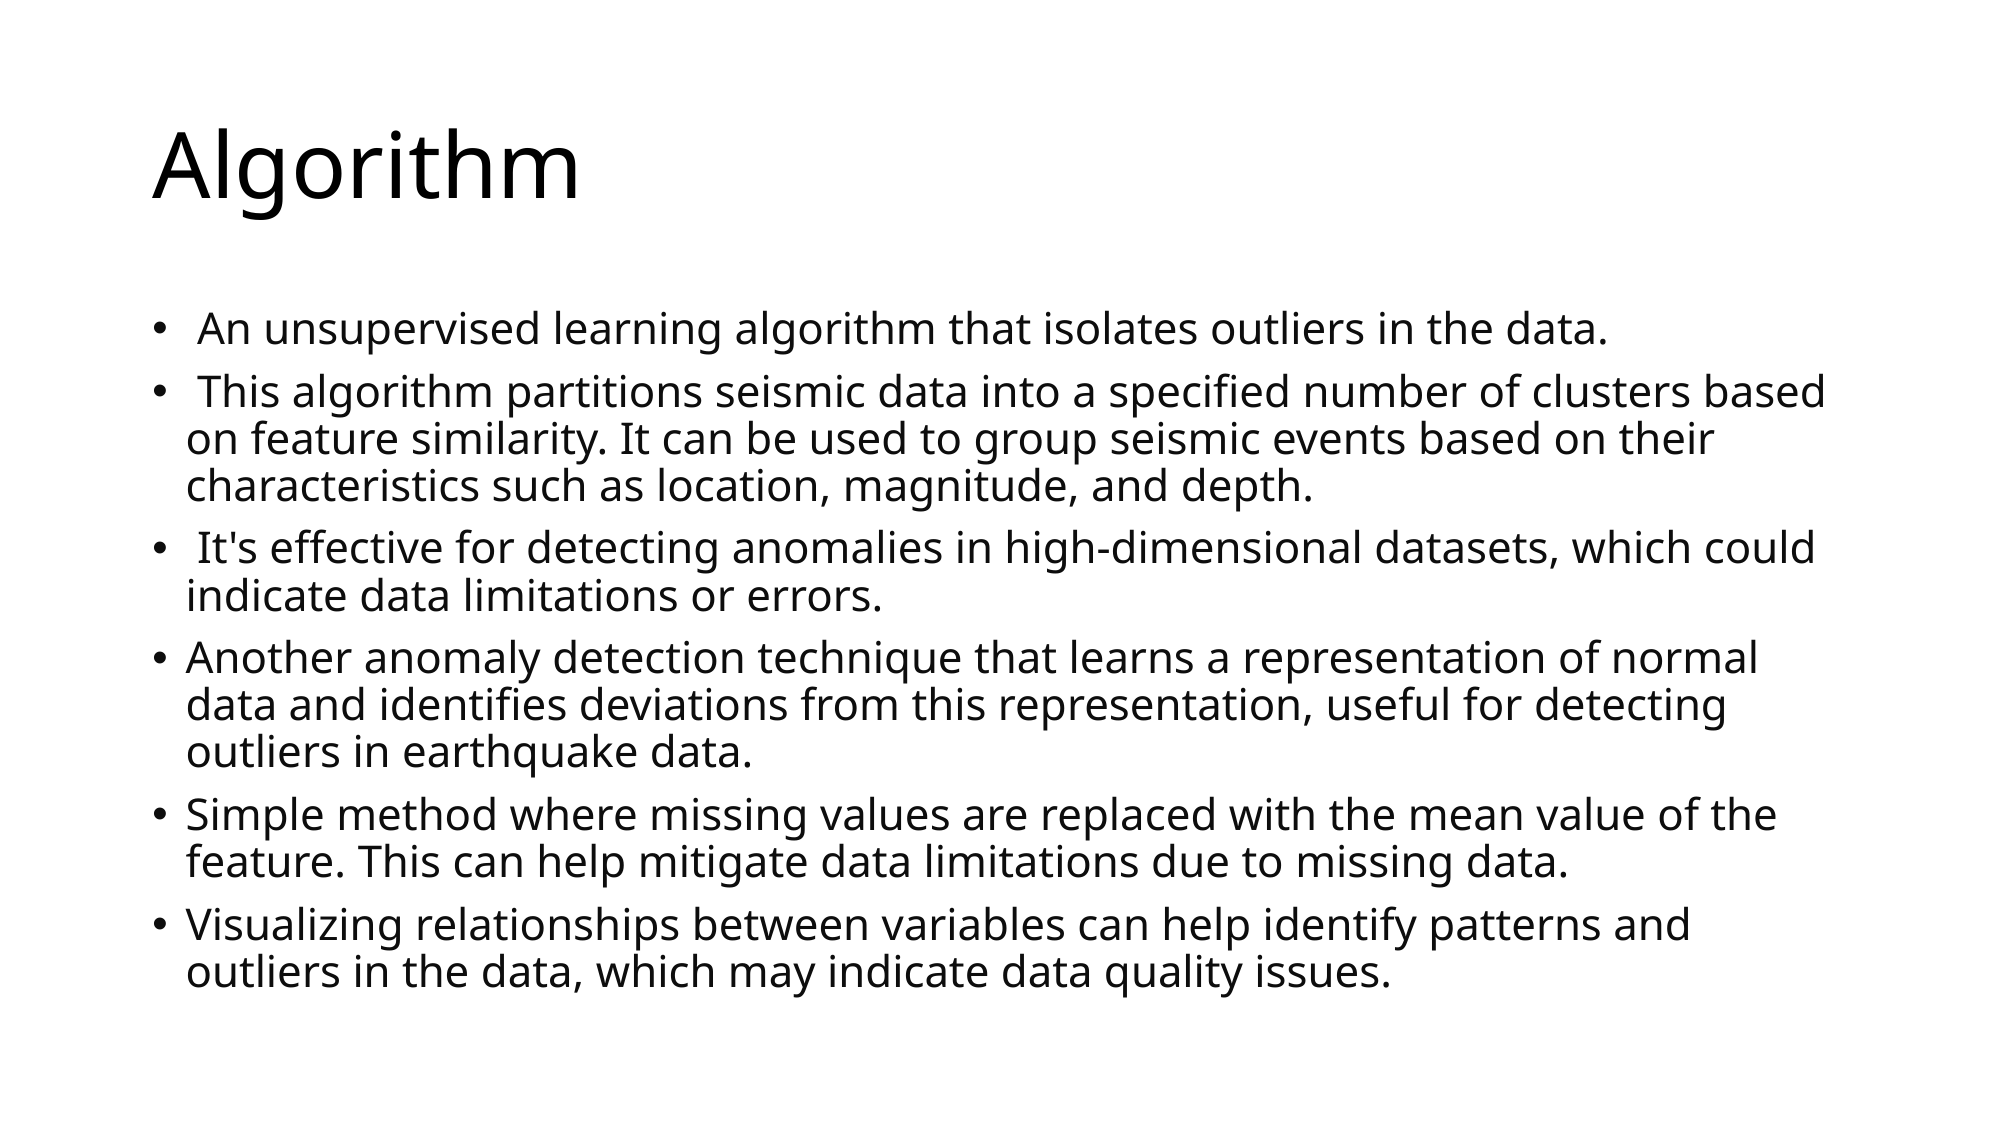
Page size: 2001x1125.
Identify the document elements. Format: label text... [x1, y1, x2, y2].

title Algorithm [137, 59, 1863, 278]
list An unsupervised learning algorithm that isolates outliers in the data. This algorithm partitions seismic data into a specified number of clusters based on feature similarity. It can be used to group seismic events based on their characteristics such as location, magnitude, and depth. It's effective for detecting anomalies in high-dimensional datasets, which could indicate data limitations or errors. Another anomaly detection technique that learns a representation of normal data and identifies deviations from this representation, useful for detecting outliers in earthquake data. Simple method where missing values are replaced with the mean value of the feature. This can help mitigate data limitations due to missing data. Visualizing relationships between variables can help identify patterns and outliers in the data, which may indicate data quality issues. [137, 299, 1863, 1014]
